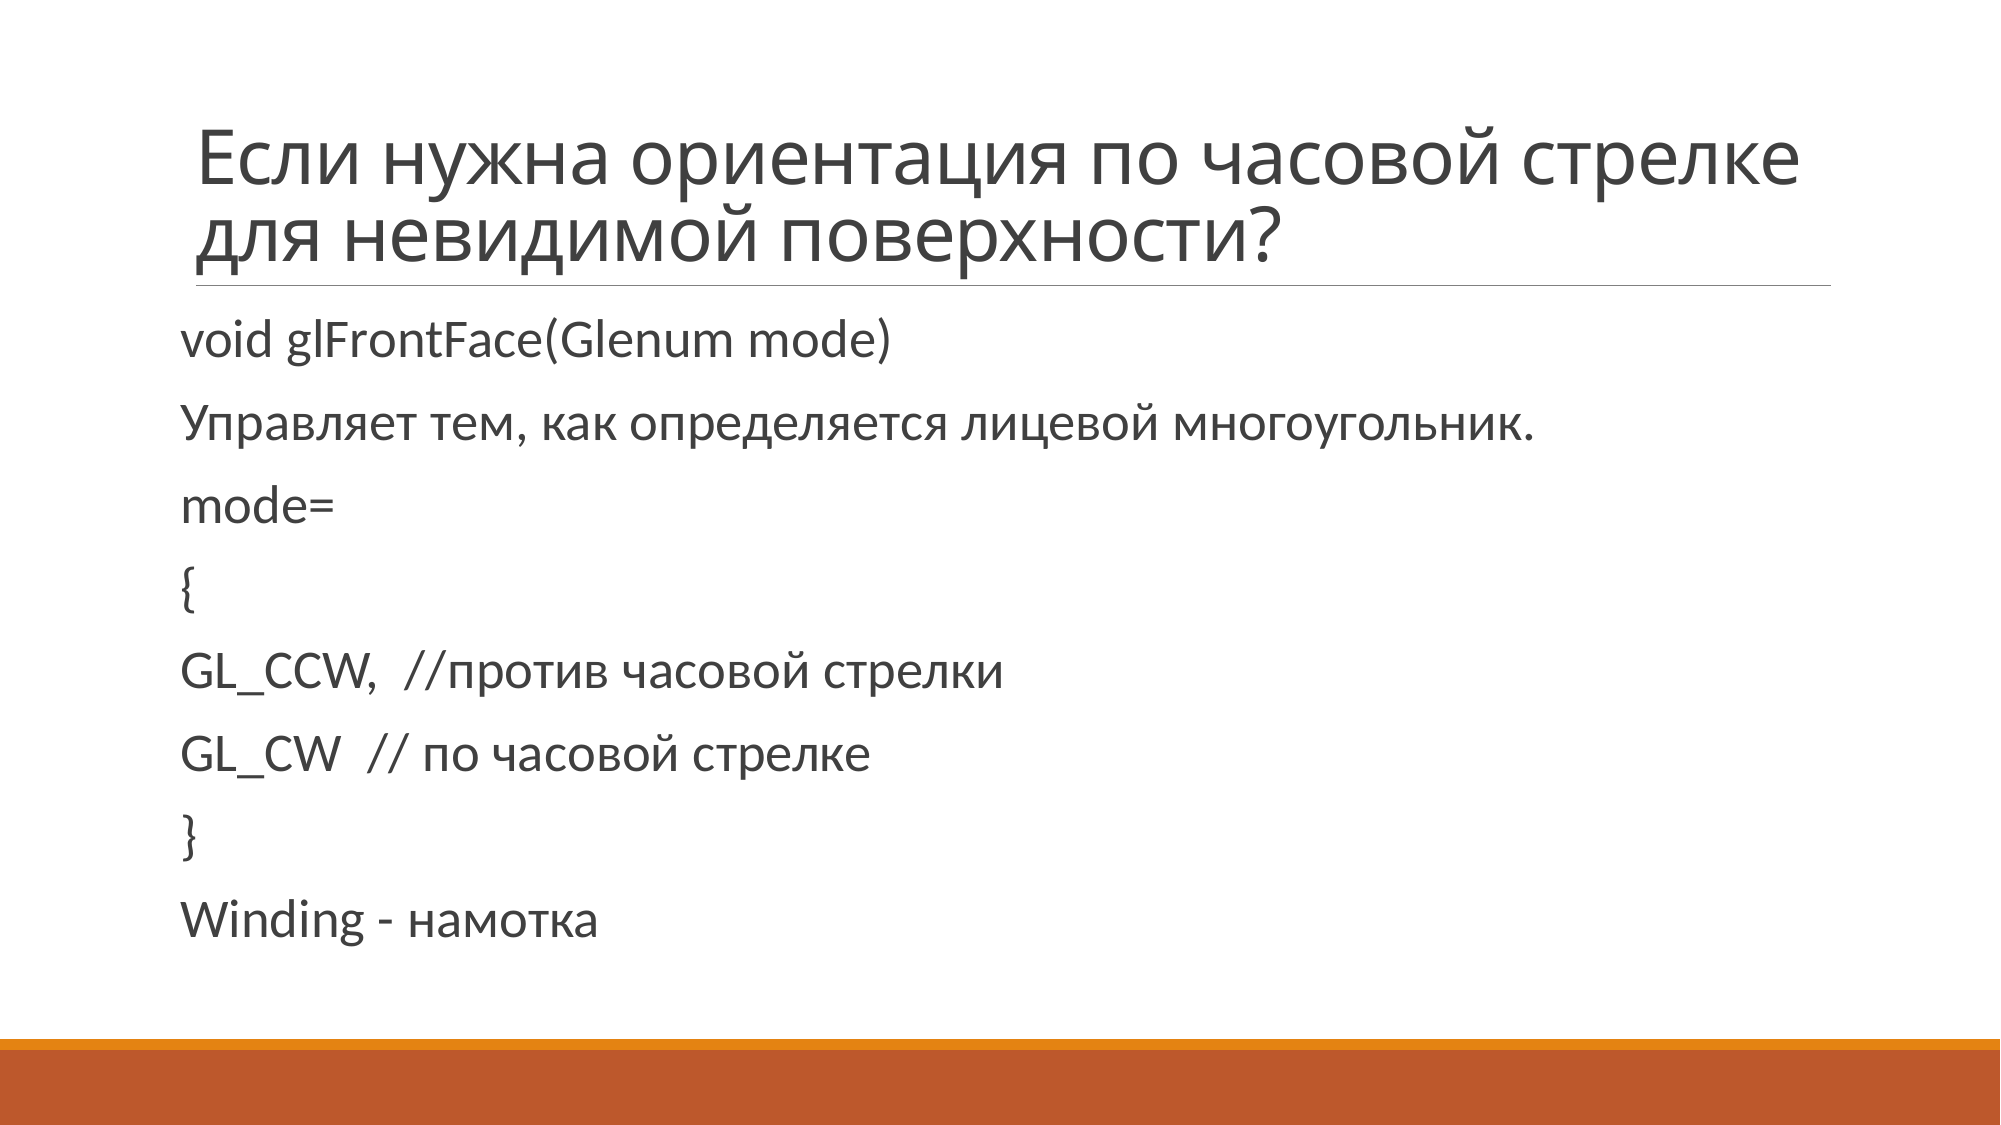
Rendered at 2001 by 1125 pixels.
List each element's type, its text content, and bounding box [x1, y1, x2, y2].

title Если нужна ориентация по часовой стрелке для невидимой поверхности? [180, 47, 1830, 285]
list void glFrontFace(Glenum mode) Управляет тем, как определяется лицевой многоугольник. mode= { GL_CCW, //против часовой стрелки GL_CW // по часовой стрелке } Winding - намотка [180, 302, 1830, 963]
